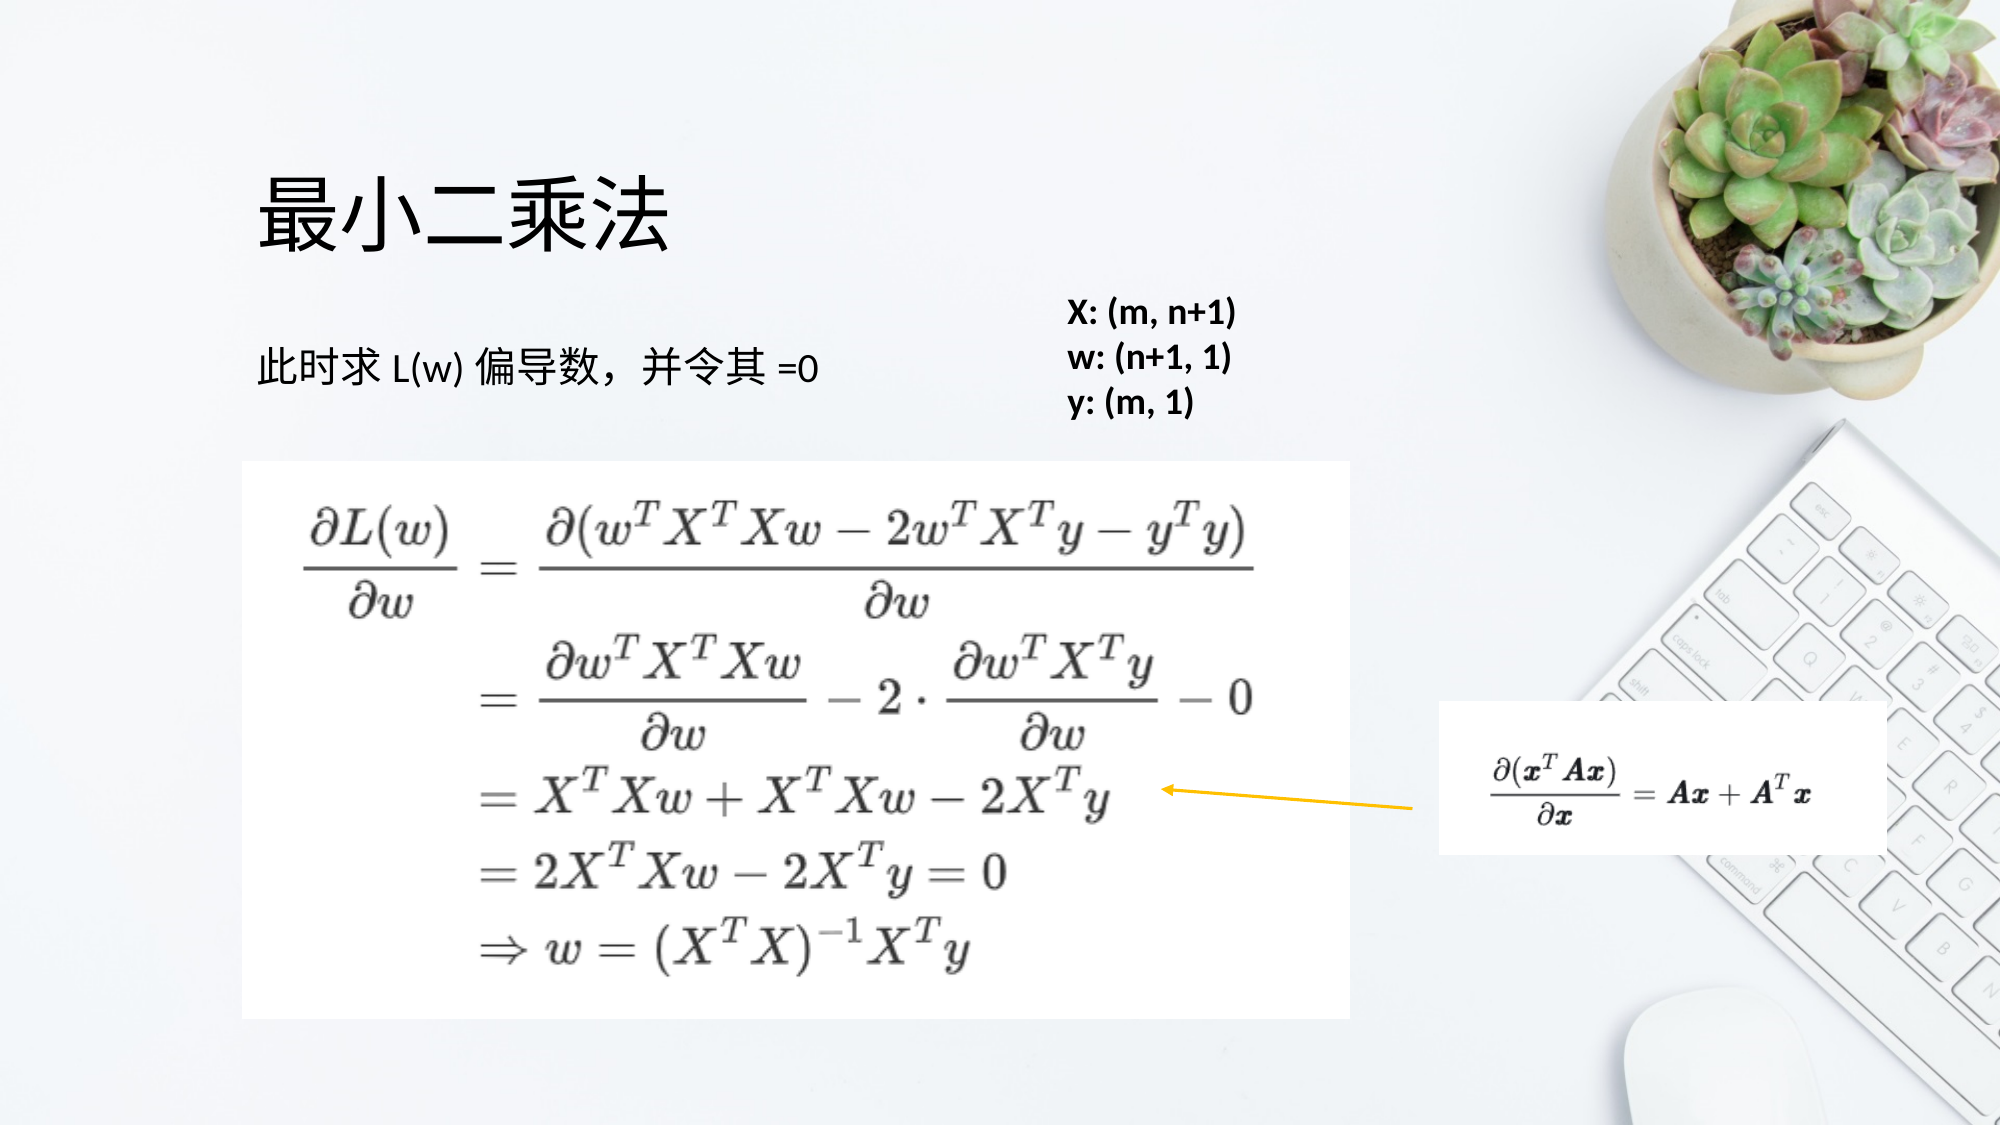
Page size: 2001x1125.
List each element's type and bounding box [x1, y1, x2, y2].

list [241, 461, 1350, 1019]
picture [0, 0, 2000, 1125]
text_box [1160, 789, 1413, 809]
